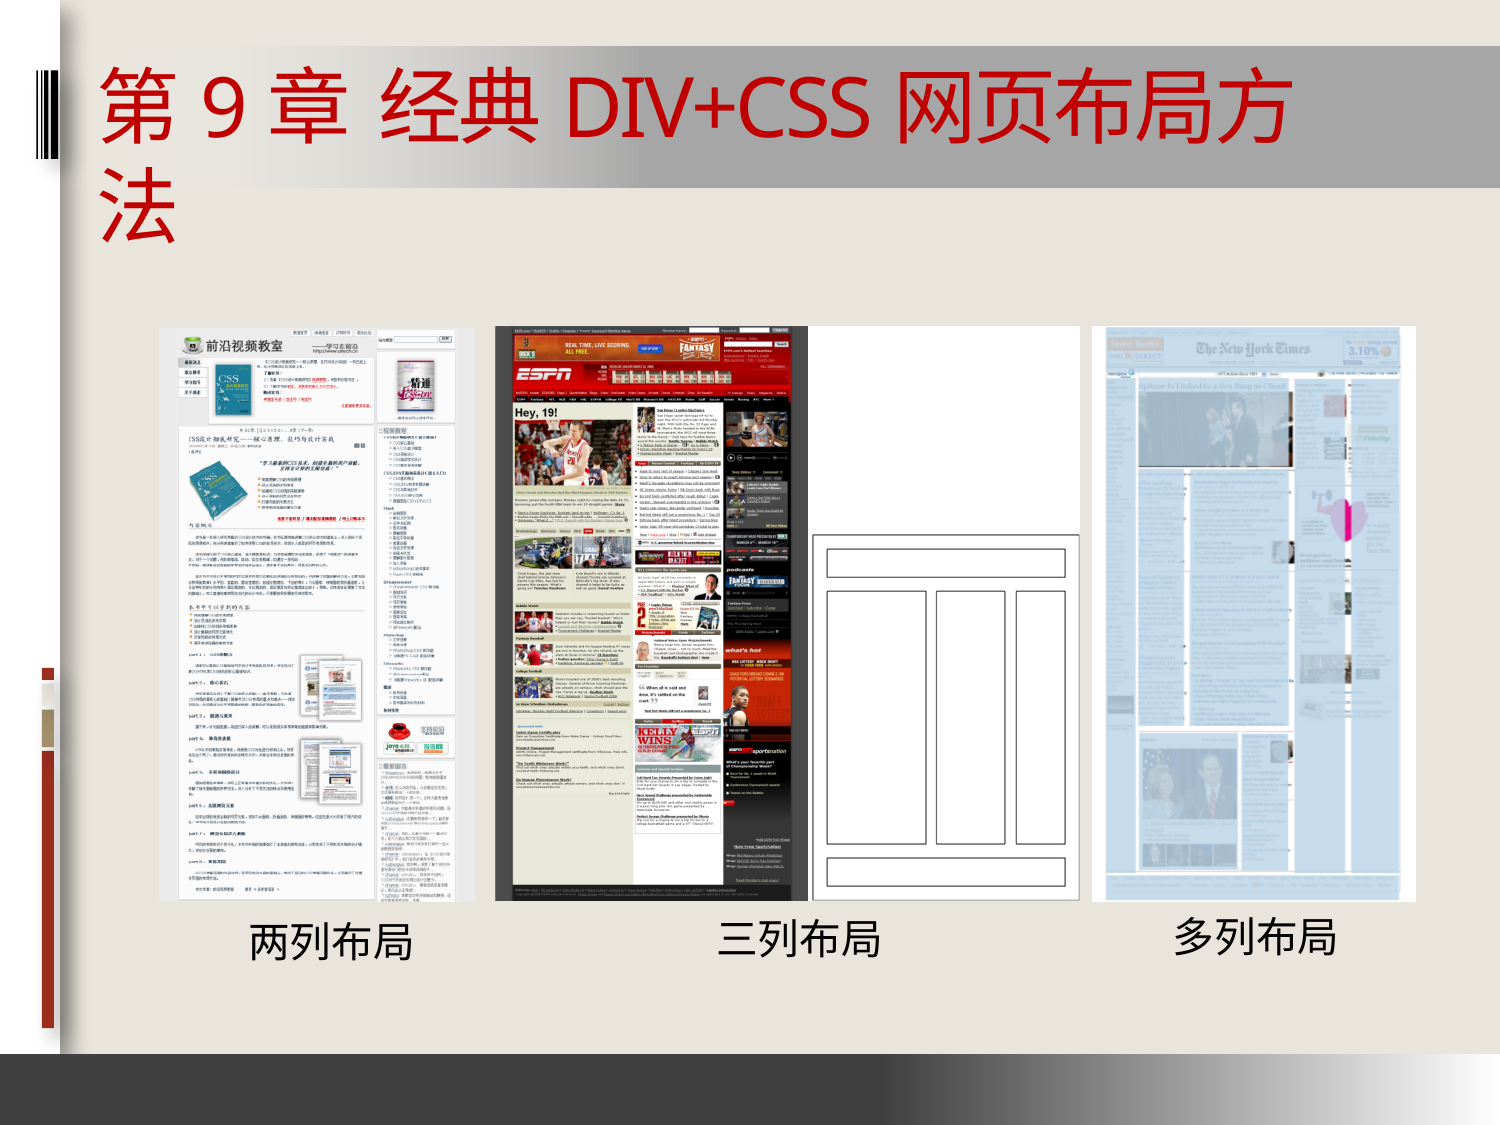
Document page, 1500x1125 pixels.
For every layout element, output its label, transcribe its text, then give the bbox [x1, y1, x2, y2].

picture [494, 326, 1080, 901]
picture [1092, 326, 1416, 903]
picture [159, 328, 475, 903]
title 第9章 经典DIV+CSS网页布局方法 [82, 46, 1357, 163]
list [150, 292, 1425, 1043]
text_box 两列布局 [233, 945, 430, 974]
text_box 多列布局 [1157, 945, 1355, 968]
text_box 三列布局 [701, 944, 898, 971]
